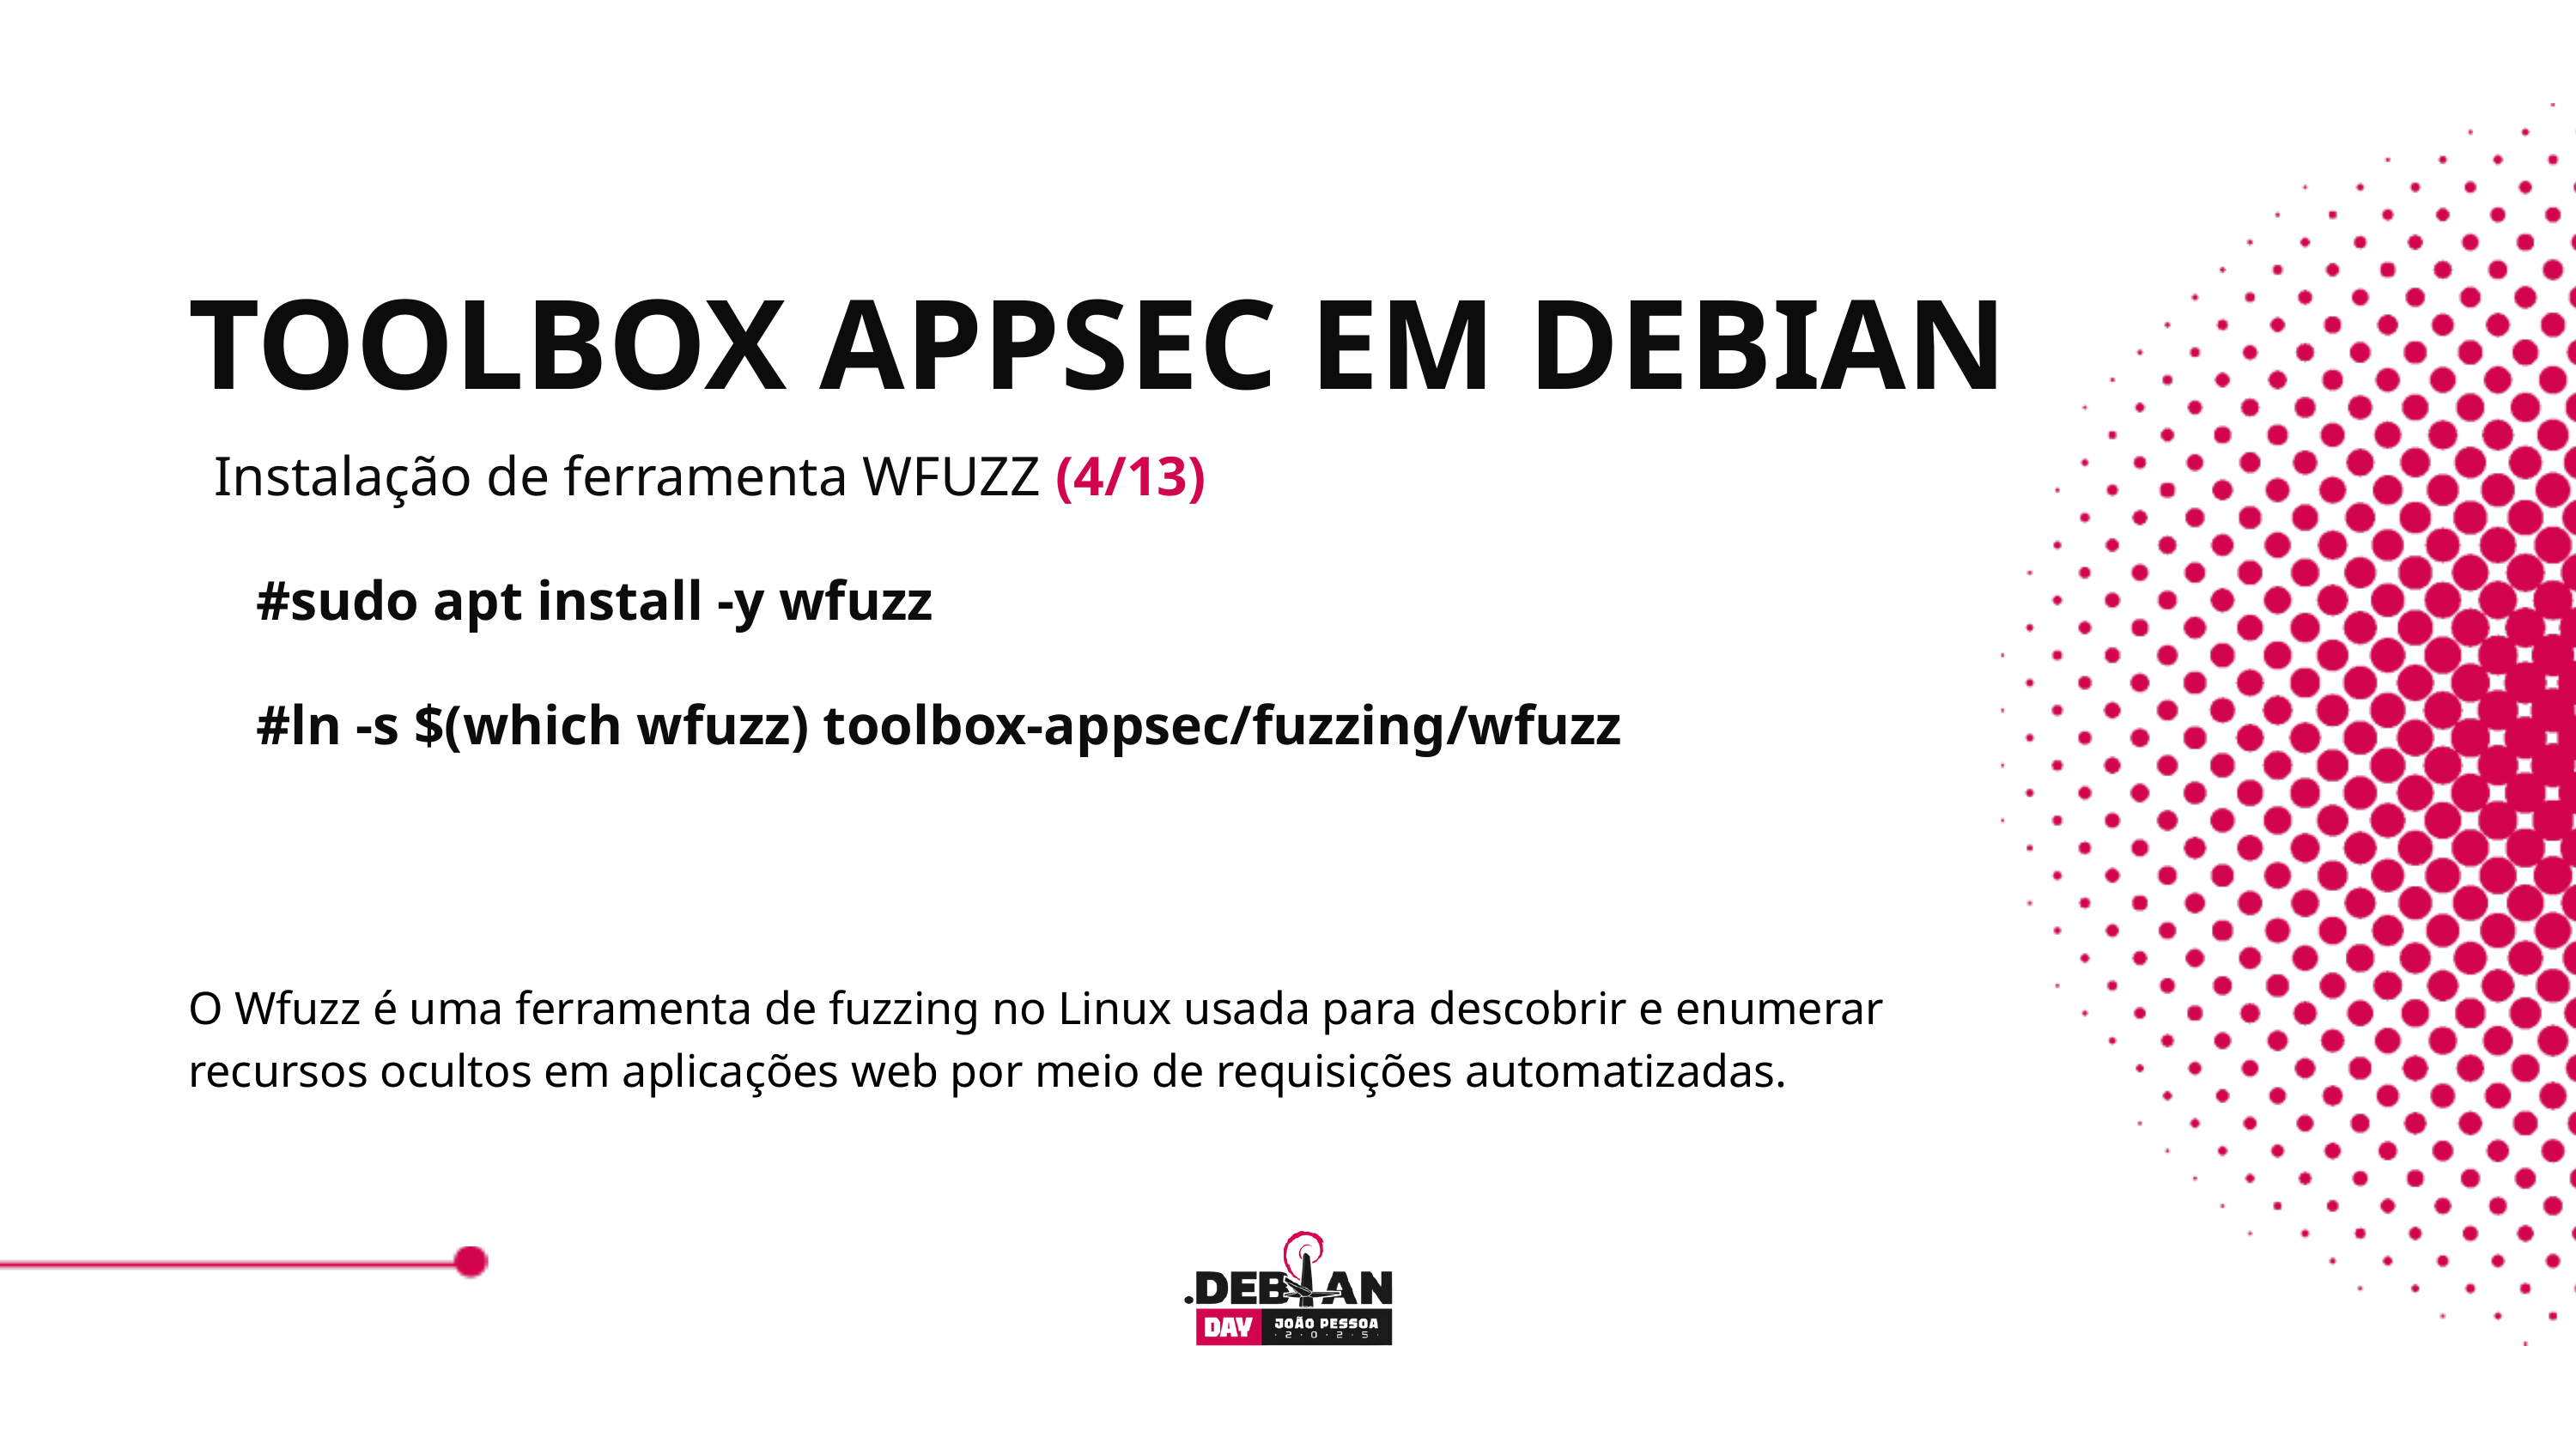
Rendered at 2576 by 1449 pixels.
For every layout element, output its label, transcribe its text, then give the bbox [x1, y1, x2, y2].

text_box TOOLBOX APPSEC EM DEBIAN [188, 270, 2001, 415]
text_box [1174, 1173, 1402, 1402]
text_box [0, 1246, 489, 1361]
text_box [2001, 103, 2576, 1346]
text_box Instalação de ferramenta WFUZZ (4/13) #sudo apt install -y wfuzz #ln -s $(which wfuzz) toolbox-appsec/fuzzing/wfuzz [214, 444, 1935, 755]
text_box O Wfuzz é uma ferramenta de fuzzing no Linux usada para descobrir e enumerar recursos ocultos em aplicações web por meio de requisições automatizadas. [188, 971, 1976, 1097]
